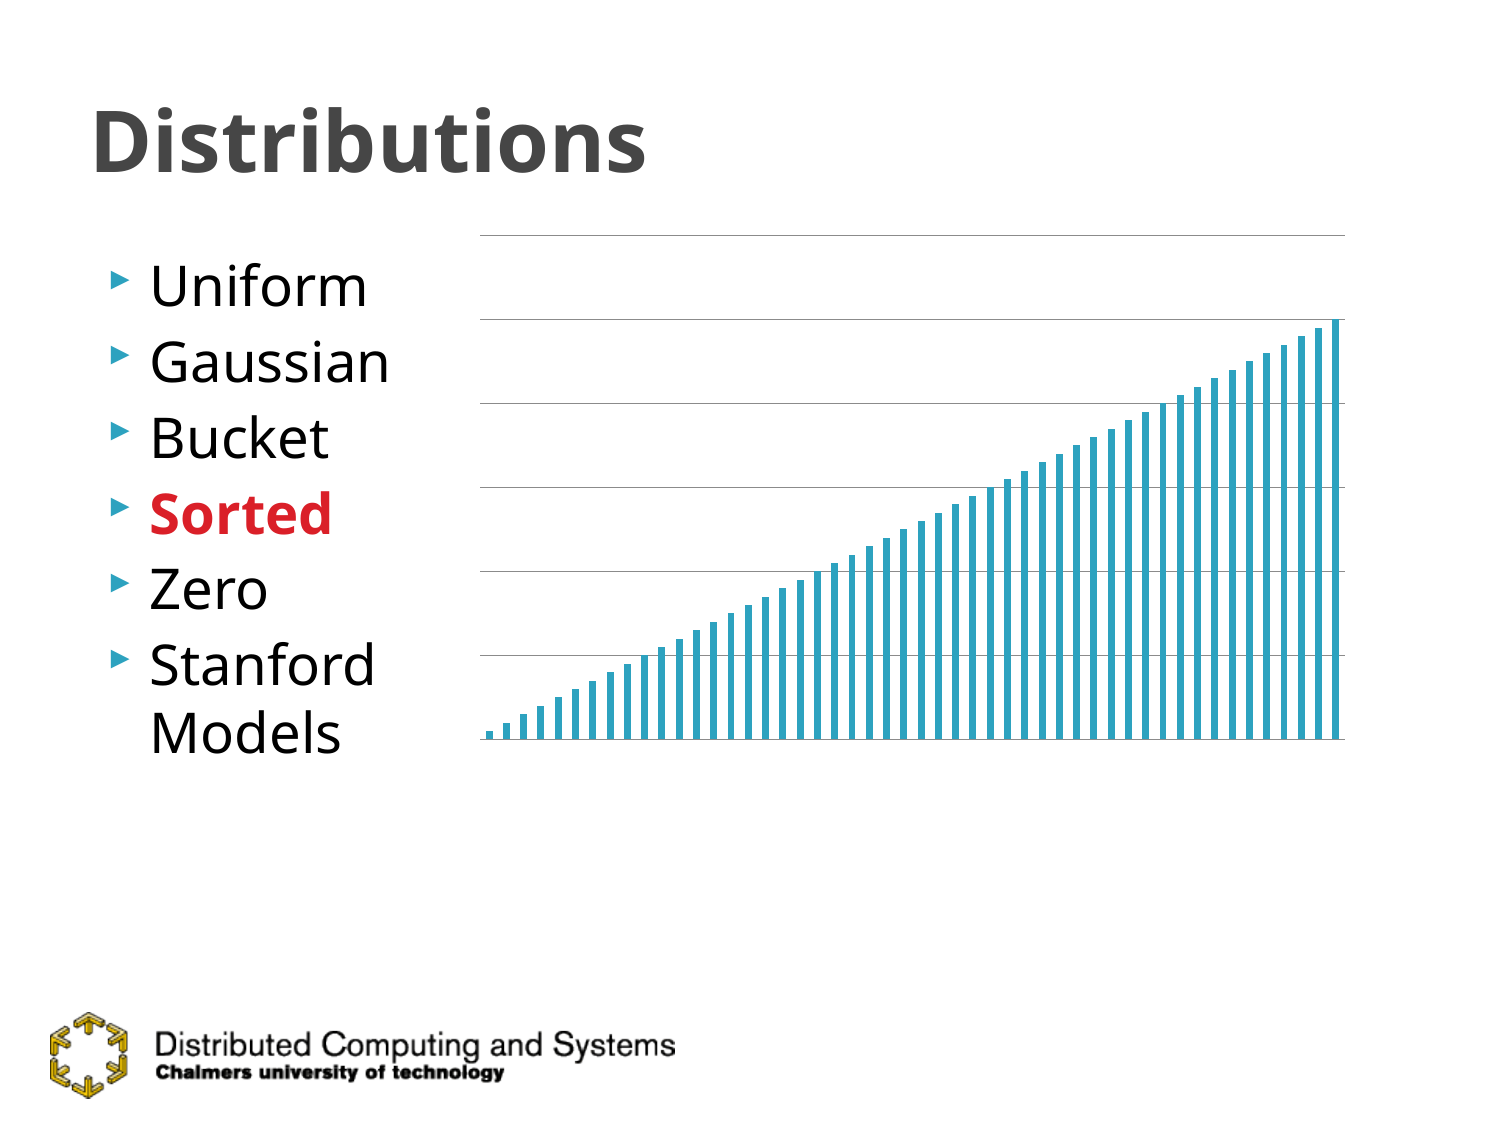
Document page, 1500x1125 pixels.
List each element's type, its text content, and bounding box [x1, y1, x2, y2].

title Distributions [75, 45, 1425, 233]
list Uniform Gaussian Bucket Sorted Zero Stanford Models [75, 243, 1425, 986]
picture [50, 1012, 675, 1099]
chart [462, 224, 1363, 751]
